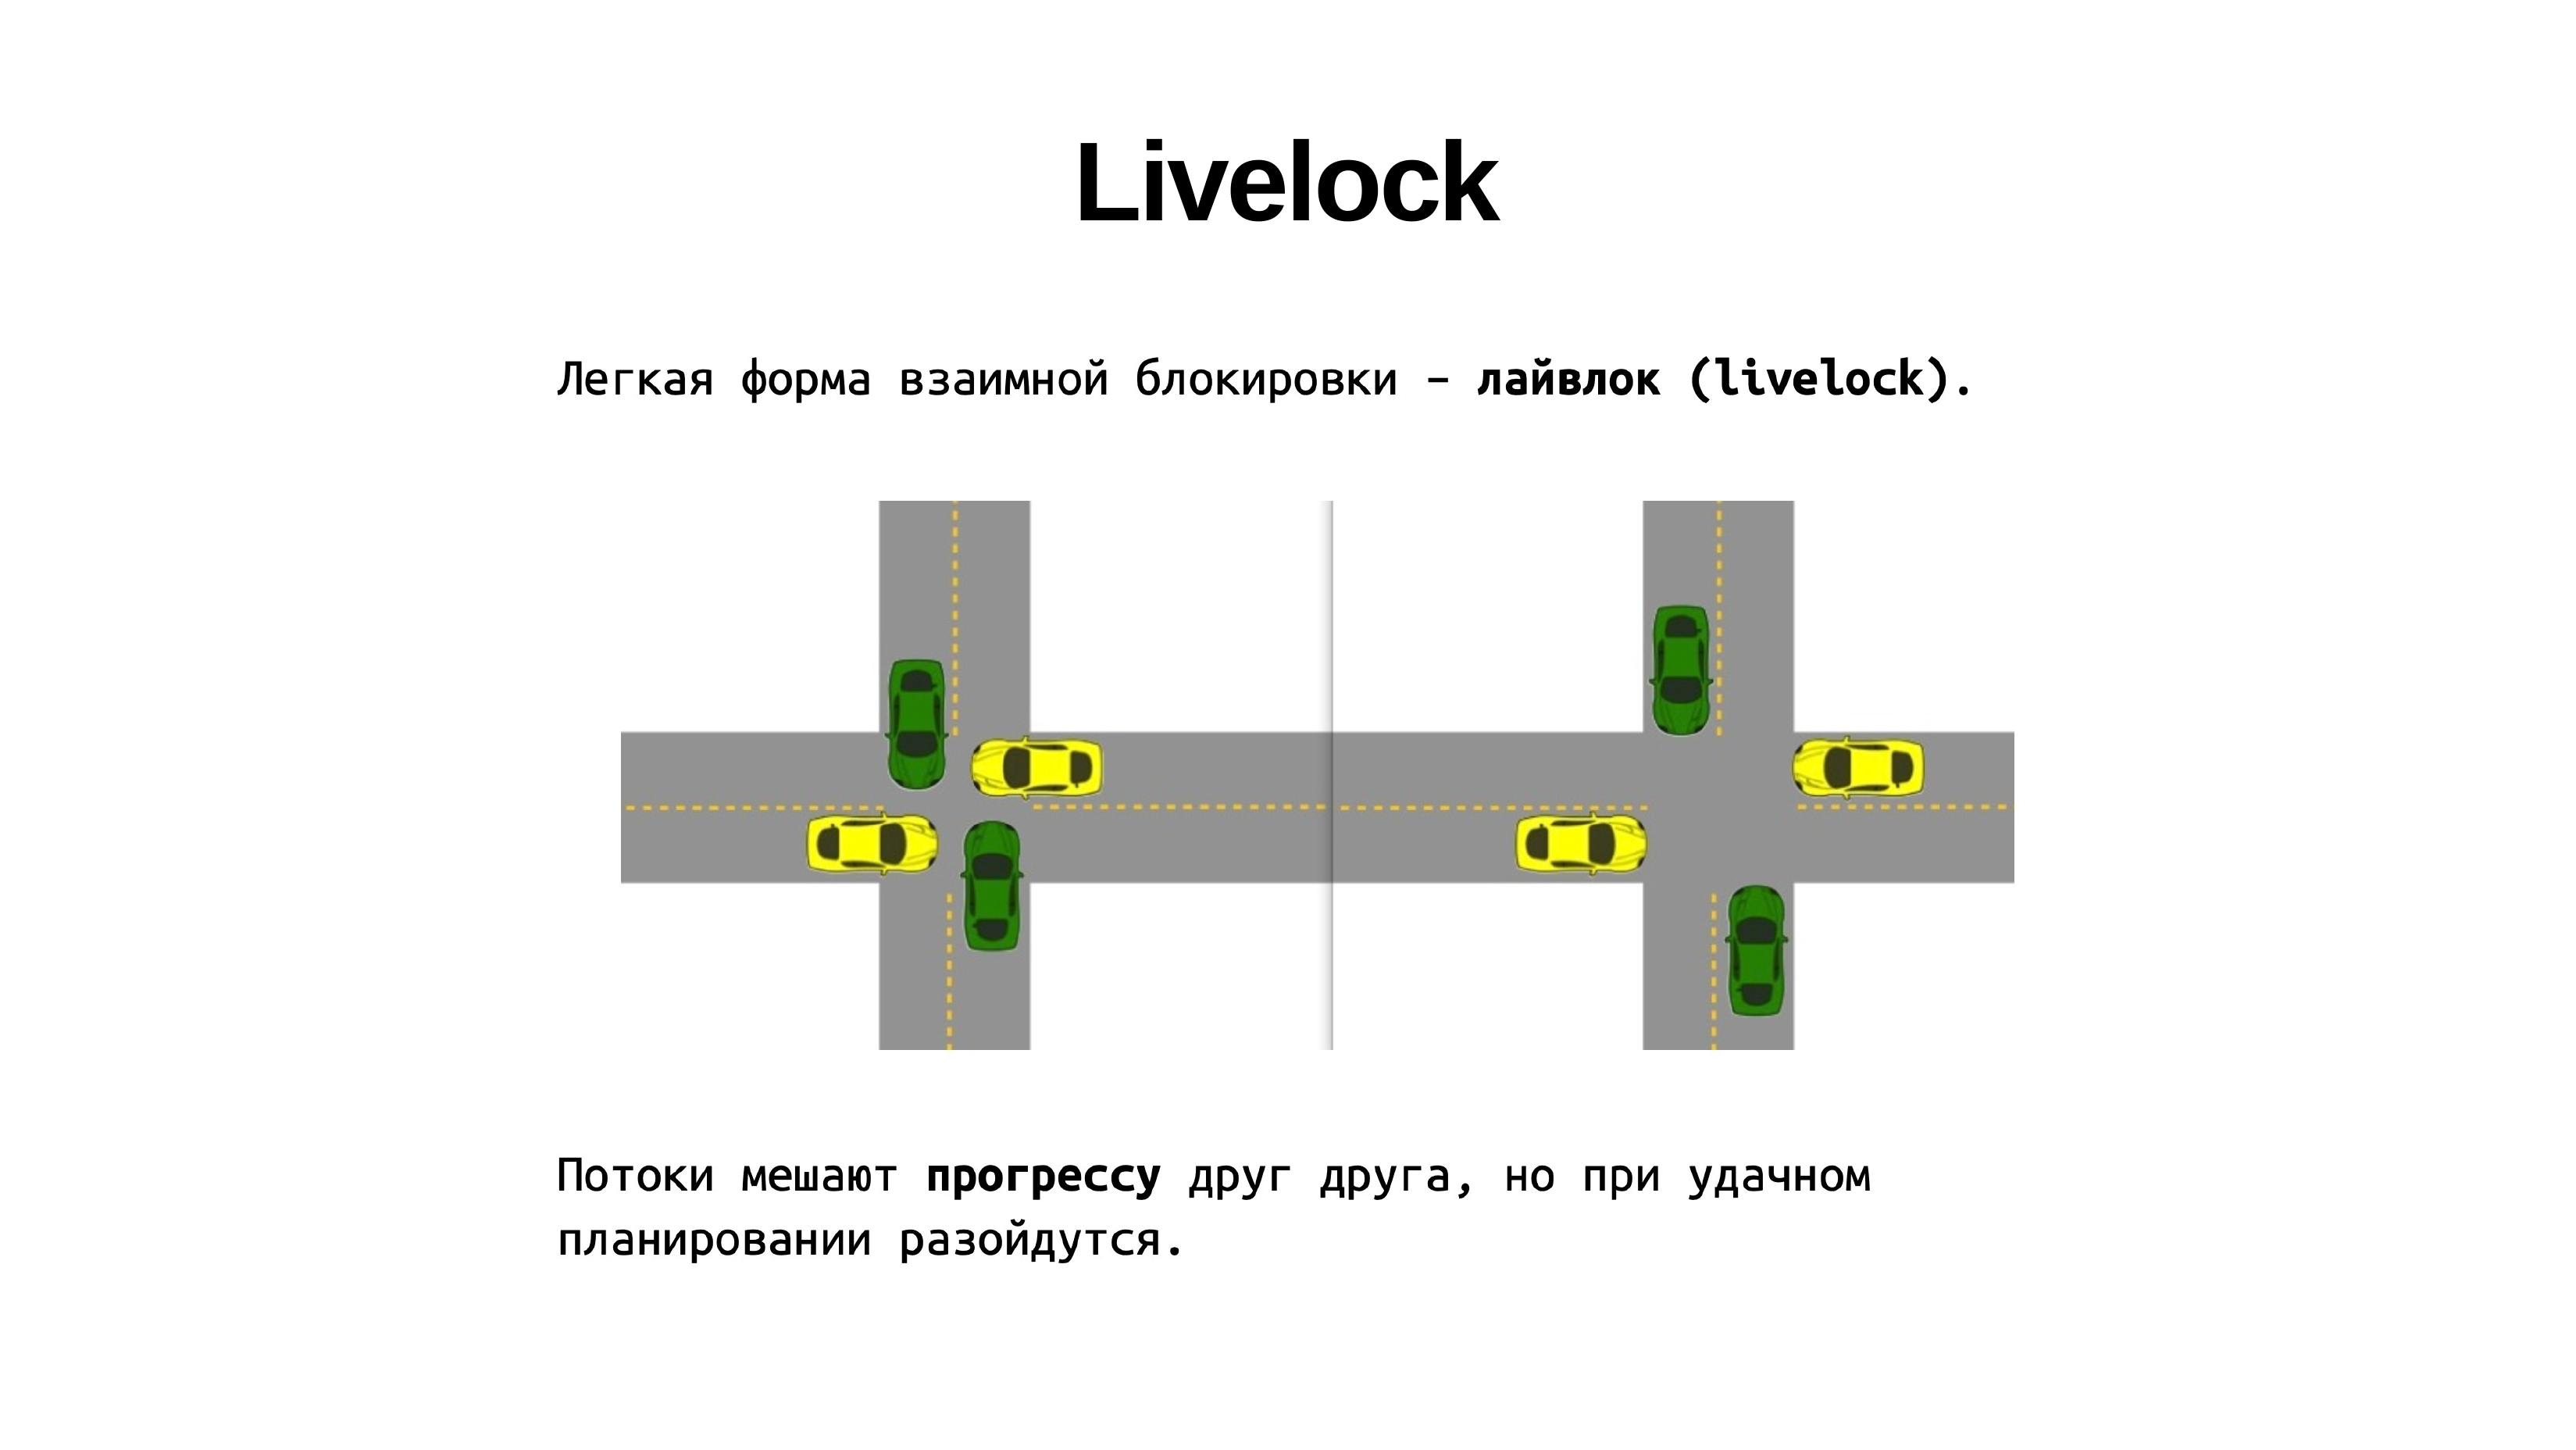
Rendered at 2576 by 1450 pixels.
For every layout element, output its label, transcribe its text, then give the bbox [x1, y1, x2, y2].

picture [557, 356, 2015, 1263]
title Livelock [1072, 106, 1502, 351]
